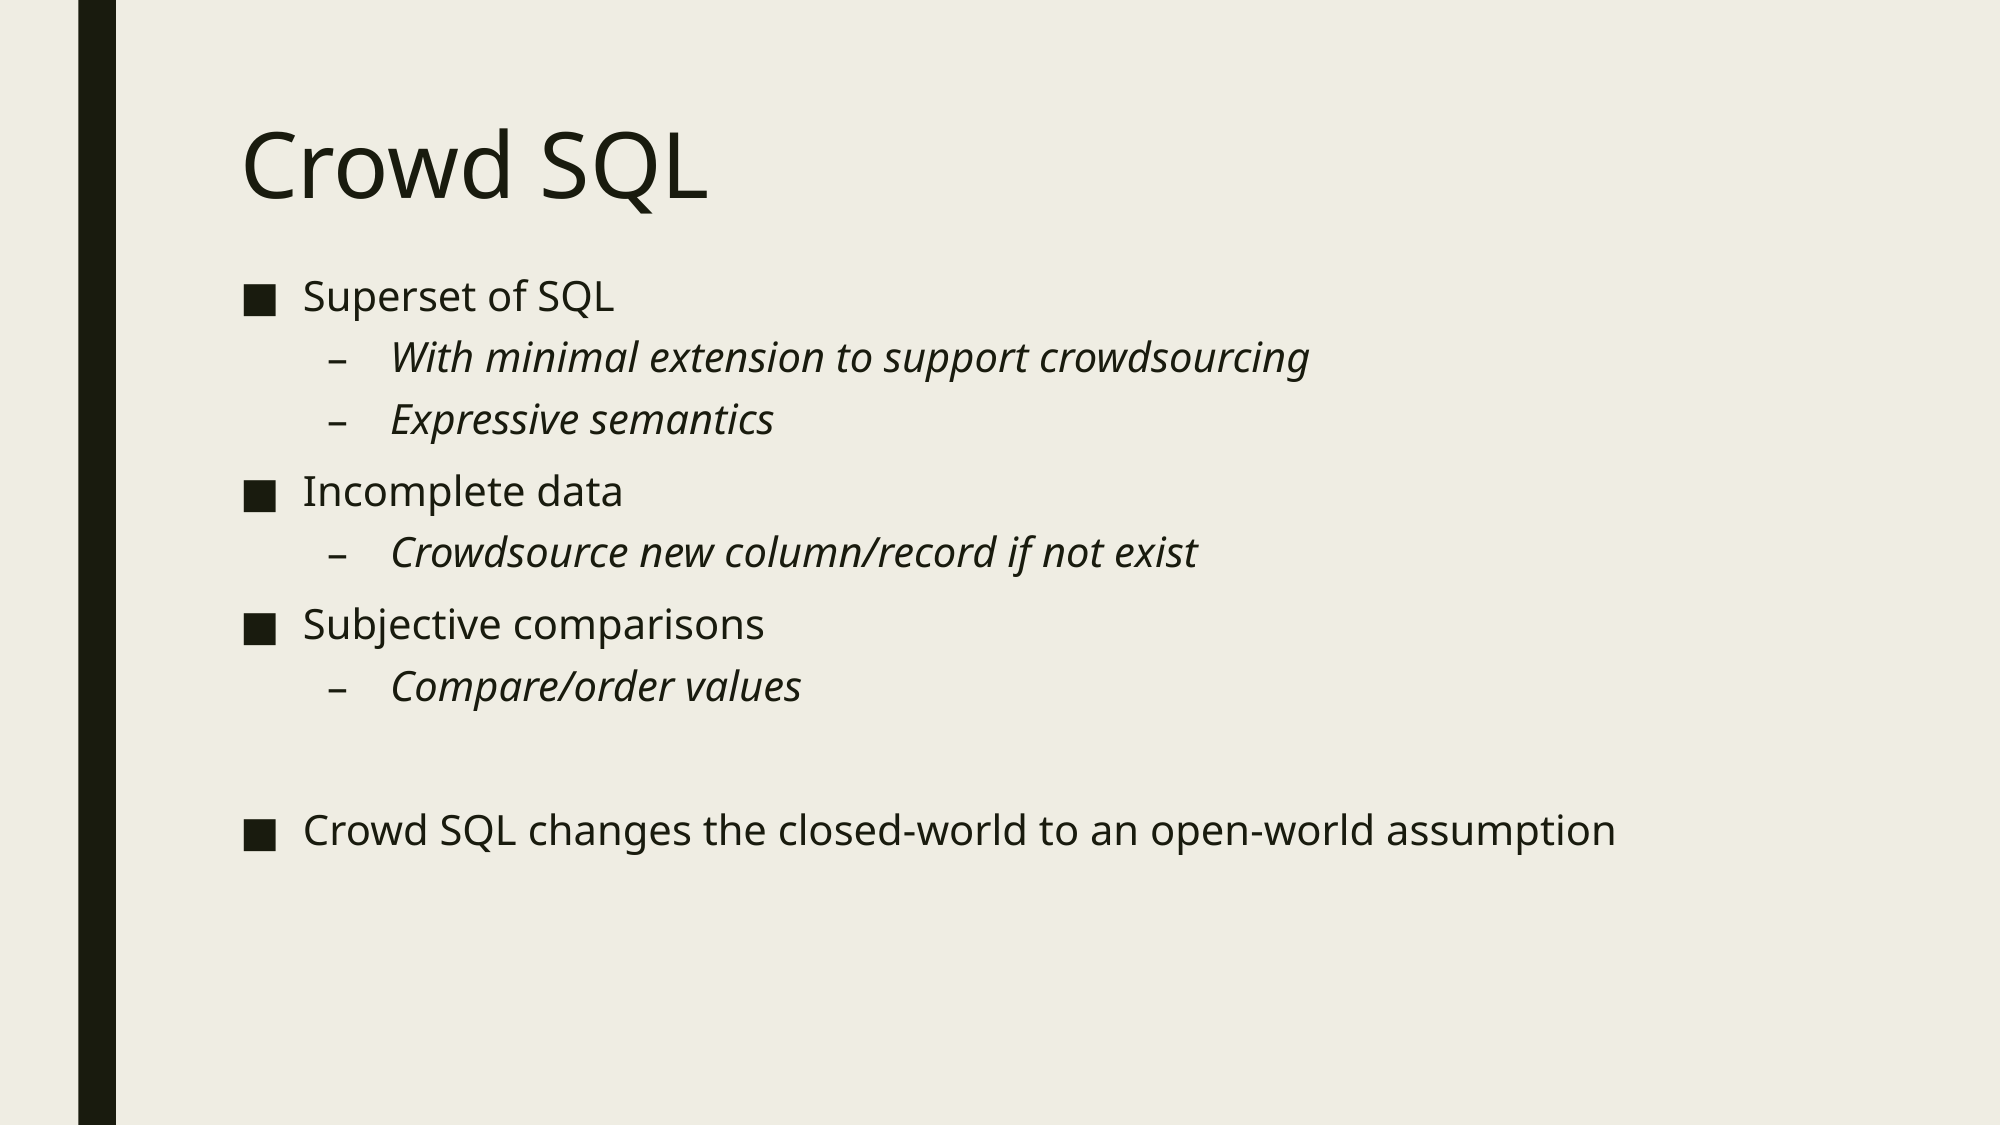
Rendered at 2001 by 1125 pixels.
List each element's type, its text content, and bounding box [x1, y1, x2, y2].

title Crowd SQL [225, 112, 1800, 266]
list Superset of SQL With minimal extension to support crowdsourcing Expressive semantics Incomplete data Crowdsource new column/record if not exist Subjective comparisons Compare/order values Crowd SQL changes the closed-world to an open-world assumption [225, 266, 1800, 963]
